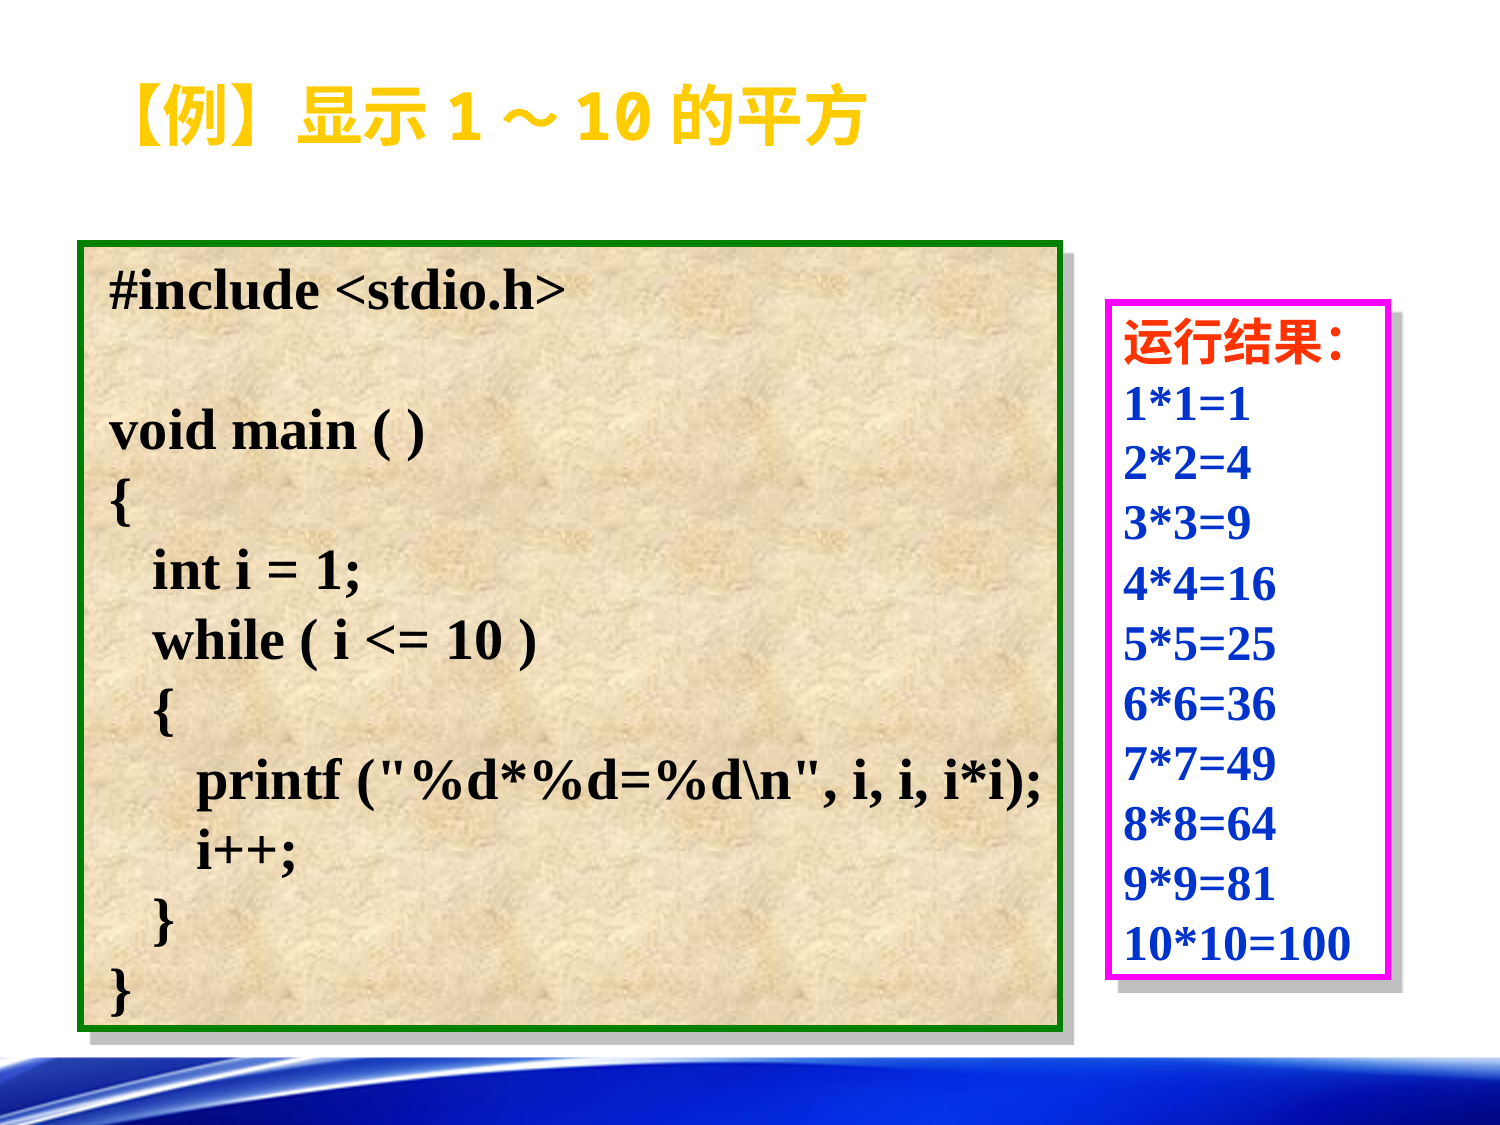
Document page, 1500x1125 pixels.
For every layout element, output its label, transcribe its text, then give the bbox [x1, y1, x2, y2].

picture [0, 1057, 1500, 1125]
text_box #include <stdio.h> void main ( ) { int i = 1; while ( i <= 10 ) { printf ("%d*%d=%d\n", i, i, i*i); i++; } } [80, 243, 1060, 1029]
text_box 【例】显示1～10的平方 [81, 66, 1121, 161]
text_box 运行结果： 1*1=1 2*2=4 3*3=9 4*4=16 5*5=25 6*6=36 7*7=49 8*8=64 9*9=81 10*10=100 [1108, 302, 1389, 978]
